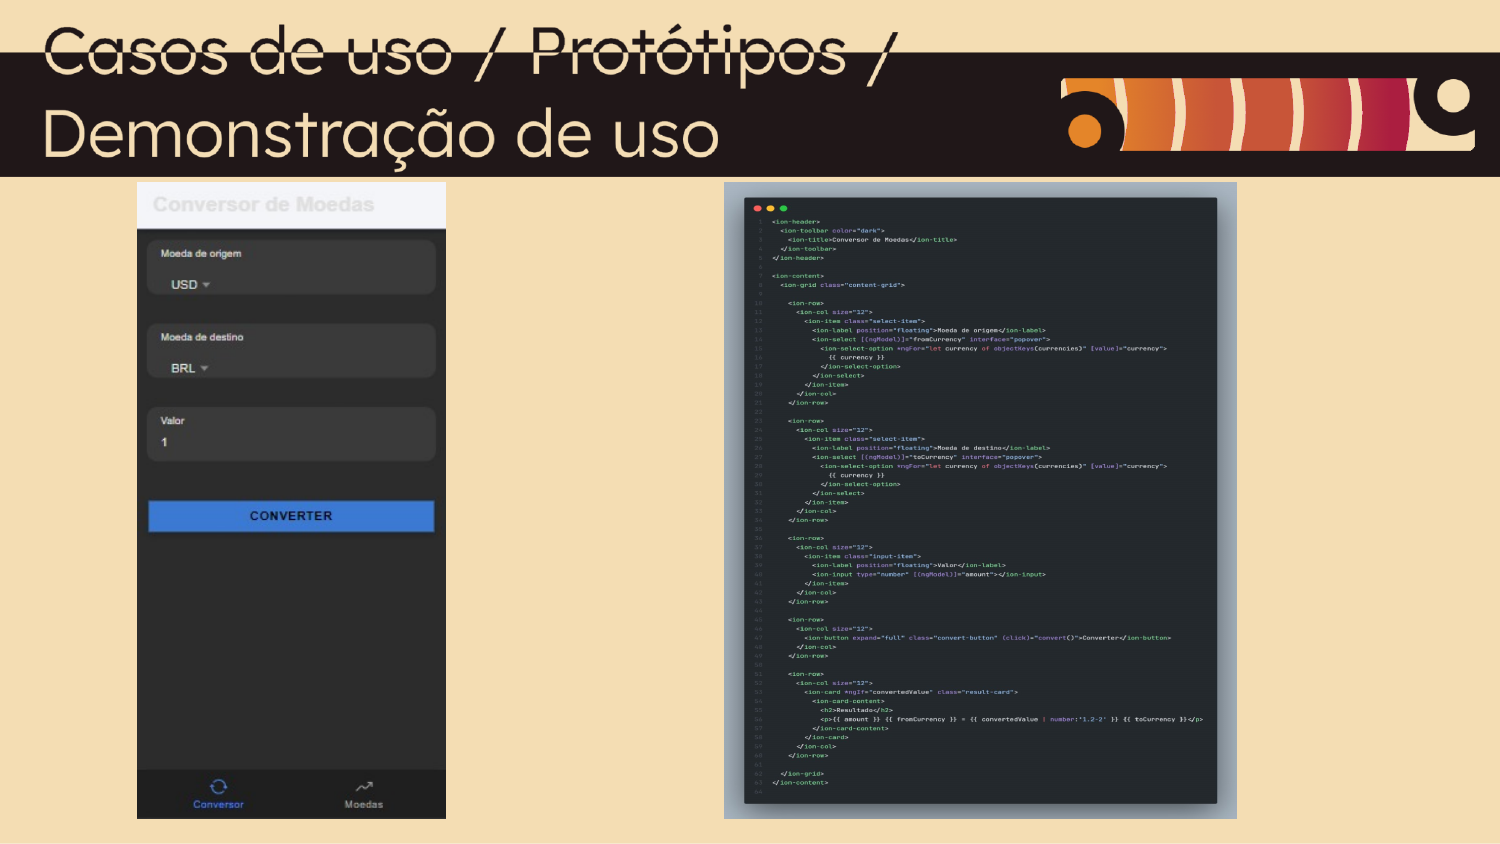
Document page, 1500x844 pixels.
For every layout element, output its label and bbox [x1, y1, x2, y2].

picture [724, 181, 1237, 820]
picture [137, 181, 446, 820]
picture [0, 0, 1500, 177]
